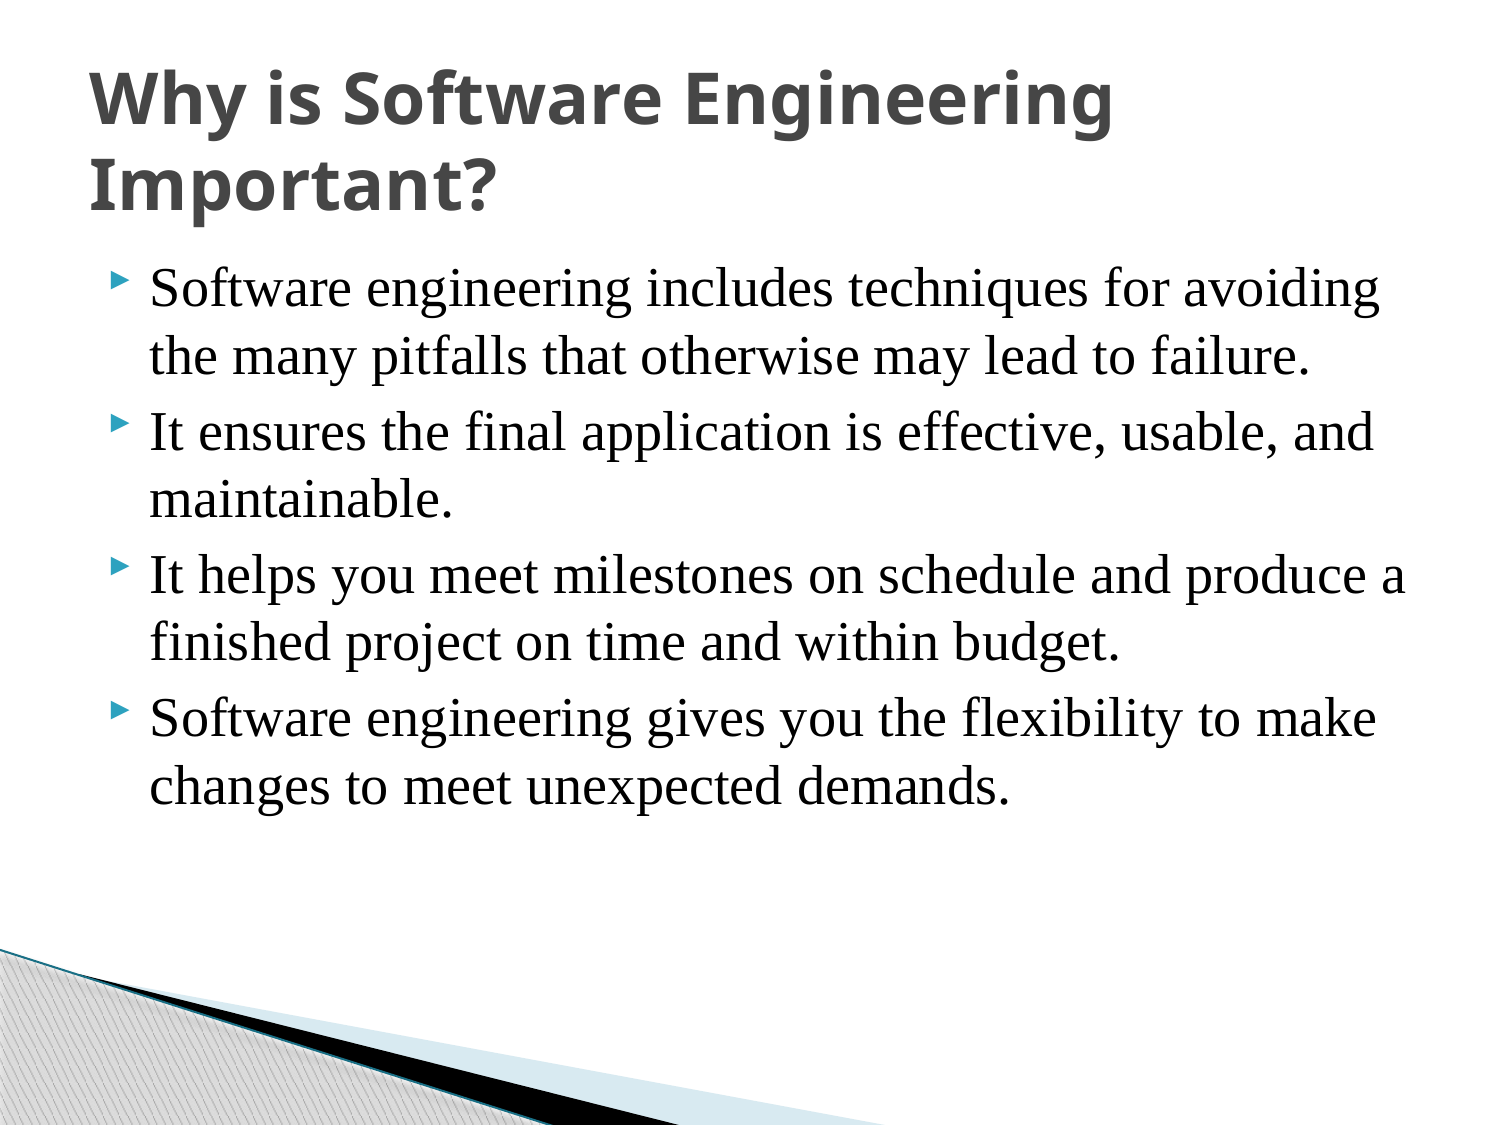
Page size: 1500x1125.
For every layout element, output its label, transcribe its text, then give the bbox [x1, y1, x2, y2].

title Why is Software Engineering Important? [75, 45, 1425, 233]
list Software engineering includes techniques for avoiding the many pitfalls that otherwise may lead to failure. It ensures the final application is effective, usable, and maintainable. It helps you meet milestones on schedule and produce a finished project on time and within budget. Software engineering gives you the flexibility to make changes to meet unexpected demands. [75, 243, 1425, 986]
